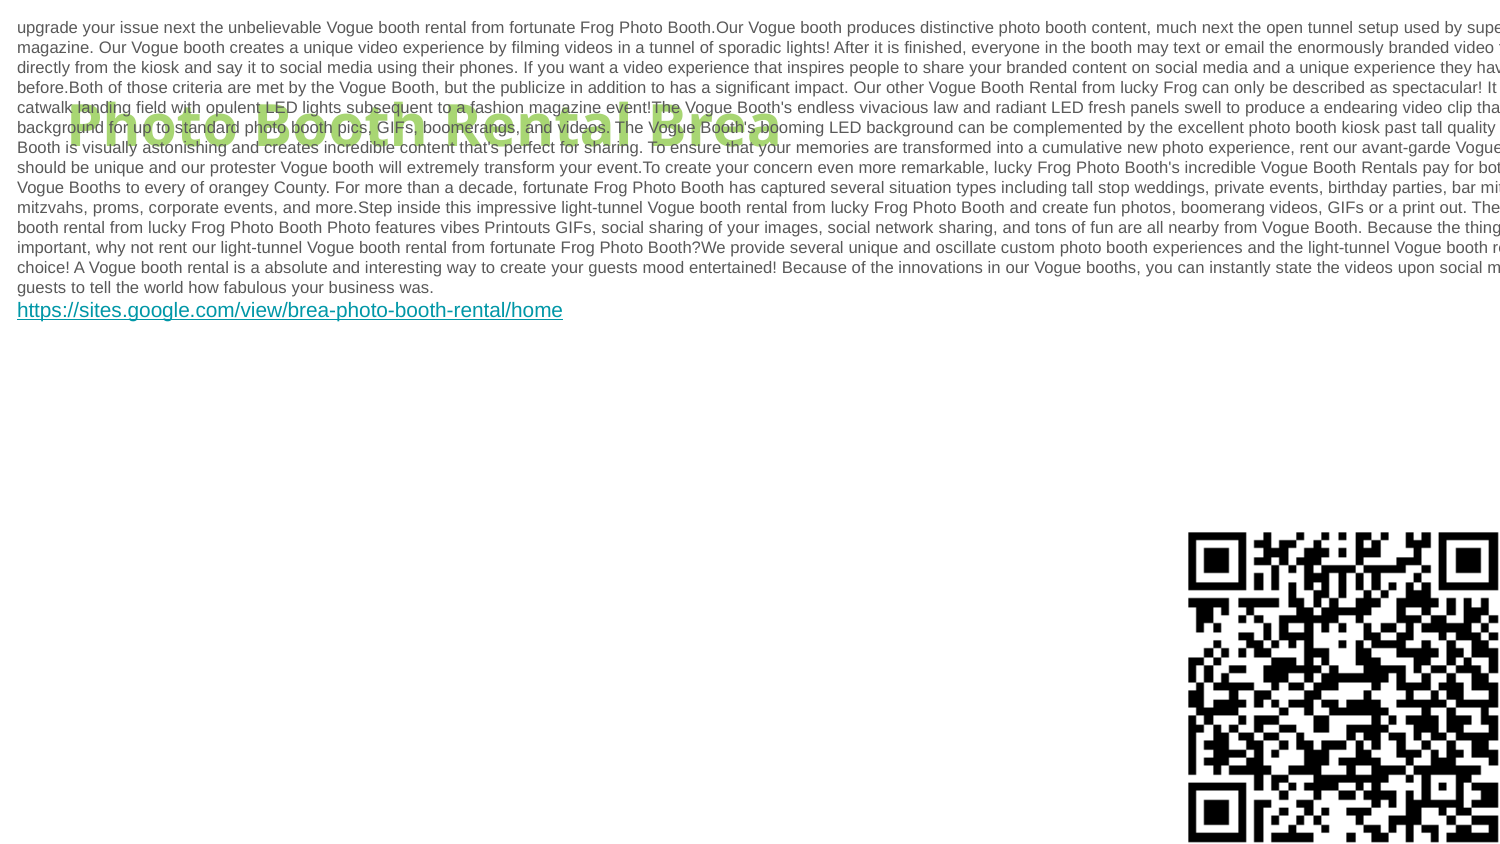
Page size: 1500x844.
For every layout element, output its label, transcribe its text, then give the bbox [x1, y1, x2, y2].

text_box upgrade your issue next the unbelievable Vogue booth rental from fortunate Frog Photo Booth.Our Vogue booth produces distinctive photo booth content, much next the open tunnel setup used by supermodels in Vogue magazine. Our Vogue booth creates a unique video experience by filming videos in a tunnel of sporadic lights! After it is finished, everyone in the booth may text or email the enormously branded video to themselves directly from the kiosk and say it to social media using their phones. If you want a video experience that inspires people to share your branded content on social media and a unique experience they haven't had before.Both of those criteria are met by the Vogue Booth, but the publicize in addition to has a significant impact. Our other Vogue Booth Rental from lucky Frog can only be described as spectacular! It resembles a private catwalk landing field with opulent LED lights subsequent to a fashion magazine event!The Vogue Booth's endless vivacious law and radiant LED fresh panels swell to produce a endearing video clip that makes the ideal background for up to standard photo booth pics, GIFs, boomerangs, and videos. The Vogue Booth's booming LED background can be complemented by the excellent photo booth kiosk past tall quality lighting.The Vogue Booth is visually astonishing and creates incredible content that's perfect for sharing. To ensure that your memories are transformed into a cumulative new photo experience, rent our avant-garde Vogue booth. Your party should be unique and our protester Vogue booth will extremely transform your event.To create your concern even more remarkable, lucky Frog Photo Booth's incredible Vogue Booth Rentals pay for both video booths and Vogue Booths to every of orangey County. For more than a decade, fortunate Frog Photo Booth has captured several situation types including tall stop weddings, private events, birthday parties, bar mitzvahs, bat mitzvahs, proms, corporate events, and more.Step inside this impressive light-tunnel Vogue booth rental from lucky Frog Photo Booth and create fun photos, boomerang videos, GIFs or a print out. The light-tunnel Vogue booth rental from lucky Frog Photo Booth Photo features vibes Printouts GIFs, social sharing of your images, social network sharing, and tons of fun are all nearby from Vogue Booth. Because the thing is for that reason important, why not rent our light-tunnel Vogue booth rental from fortunate Frog Photo Booth?We provide several unique and oscillate custom photo booth experiences and the light-tunnel Vogue booth rental is a absolute choice! A Vogue booth rental is a absolute and interesting way to create your guests mood entertained! Because of the innovations in our Vogue booths, you can instantly state the videos upon social media, allowing your guests to tell the world how fabulous your business was. https://sites.google.com/view/brea-photo-booth-rental/home [2, 2, 1500, 844]
picture [1187, 530, 1500, 844]
